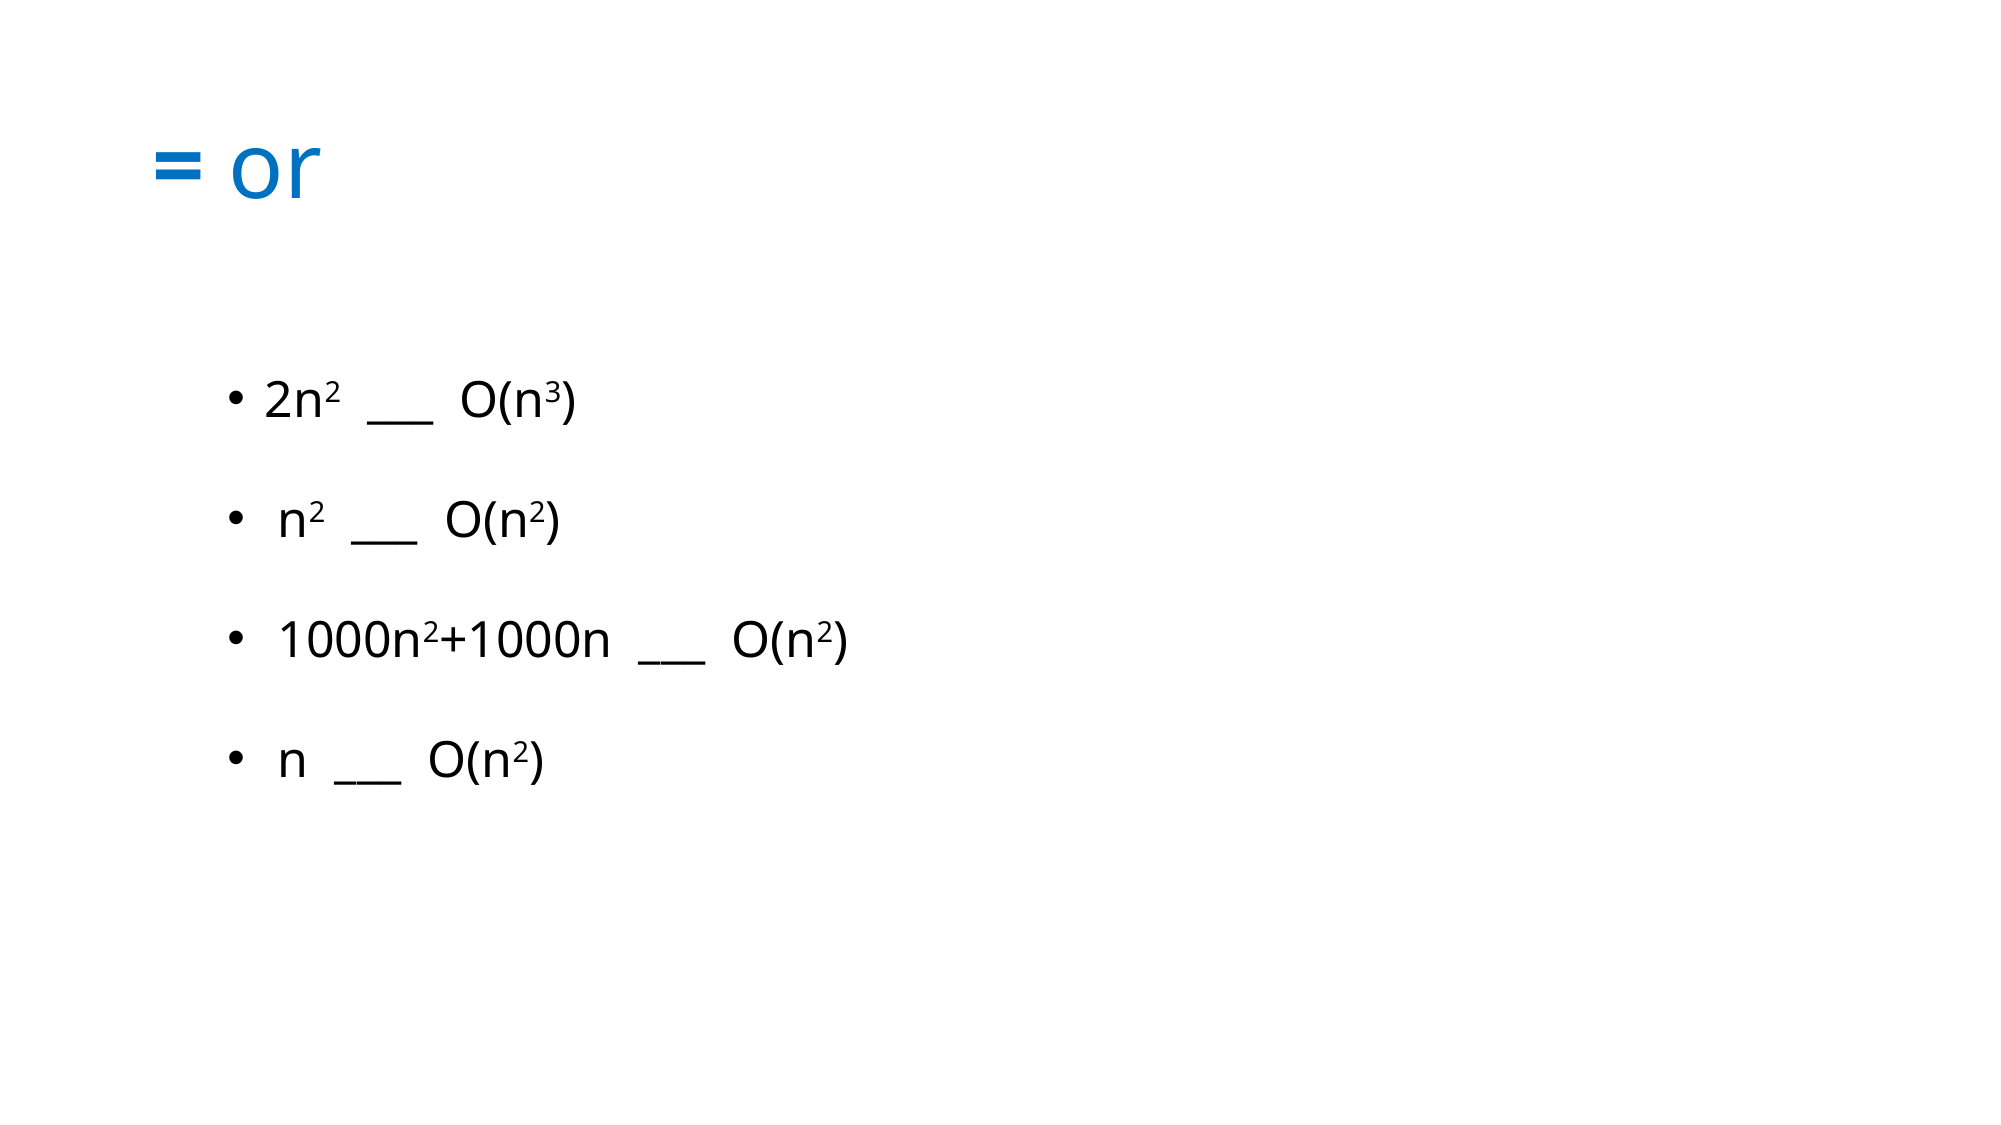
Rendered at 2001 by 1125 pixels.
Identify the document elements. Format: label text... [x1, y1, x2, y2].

list 2n2 ___ O(n3) n2 ___ O(n2) 1000n2+1000n ___ O(n2) n ___ O(n2) [137, 299, 1863, 1014]
